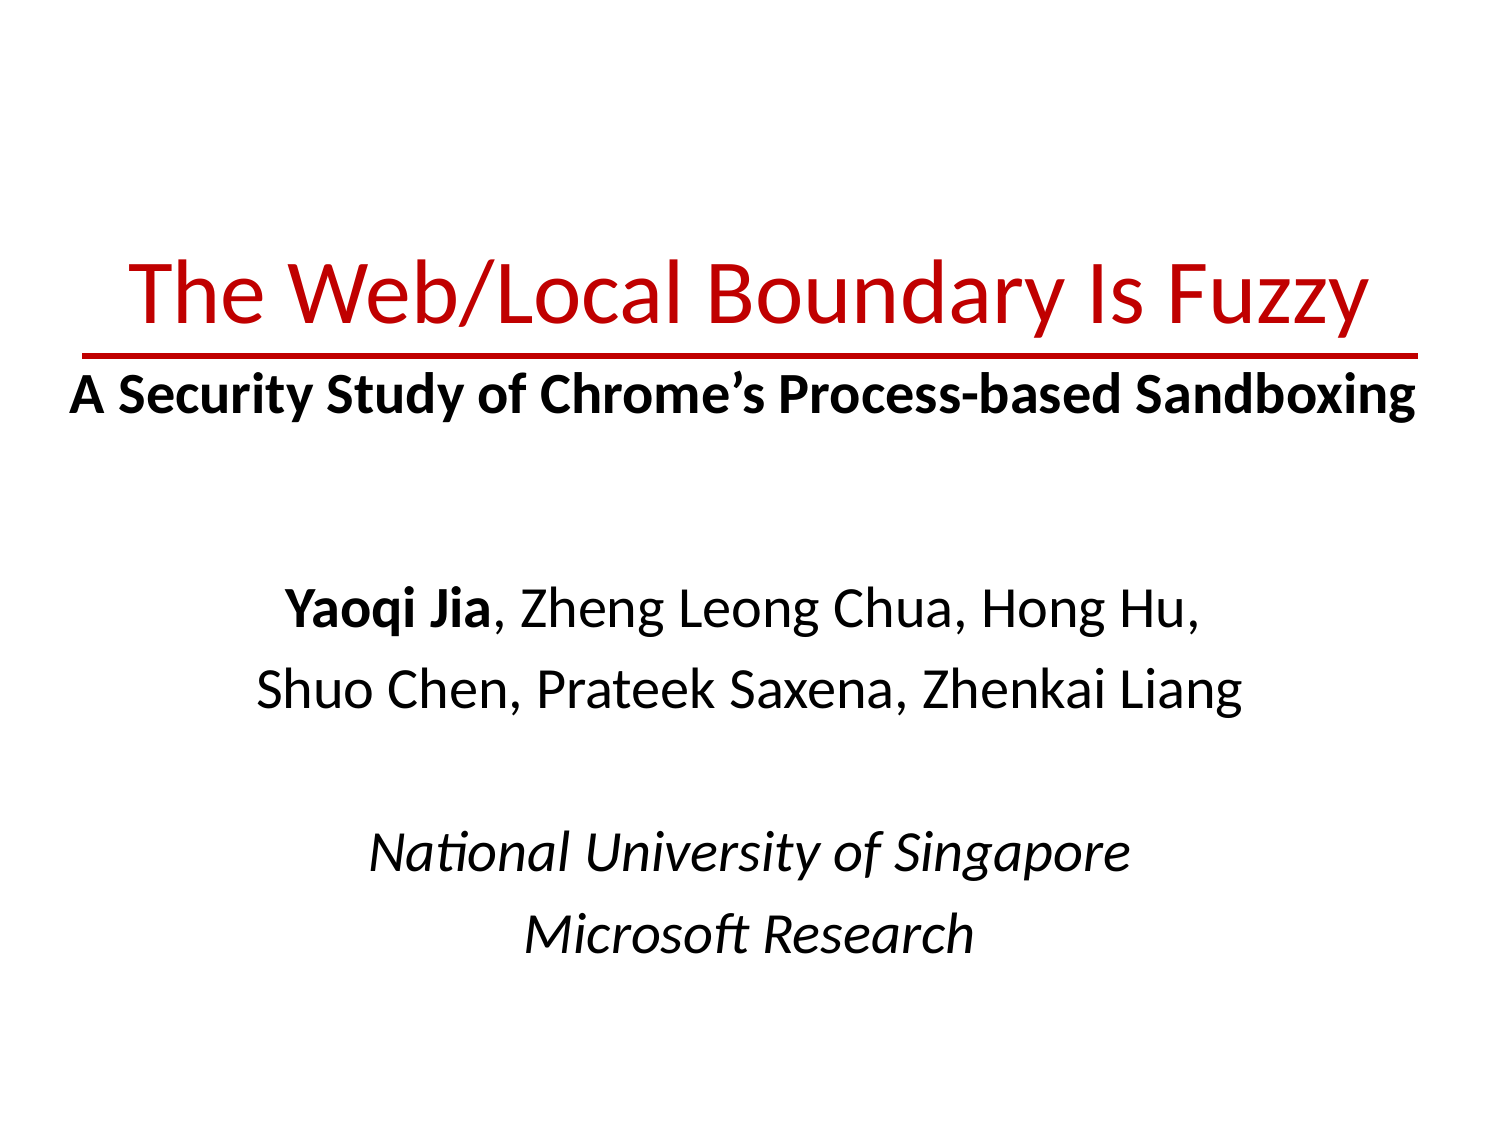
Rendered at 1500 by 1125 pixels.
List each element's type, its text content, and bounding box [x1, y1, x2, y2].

title The Web/Local Boundary Is Fuzzy A Security Study of Chrome’s Process-based Sandboxing [0, 242, 1500, 484]
subtitle Yaoqi Jia, Zheng Leong Chua, Hong Hu, Shuo Chen, Prateek Saxena, Zhenkai Liang National University of Singapore Microsoft Research [143, 561, 1357, 1049]
